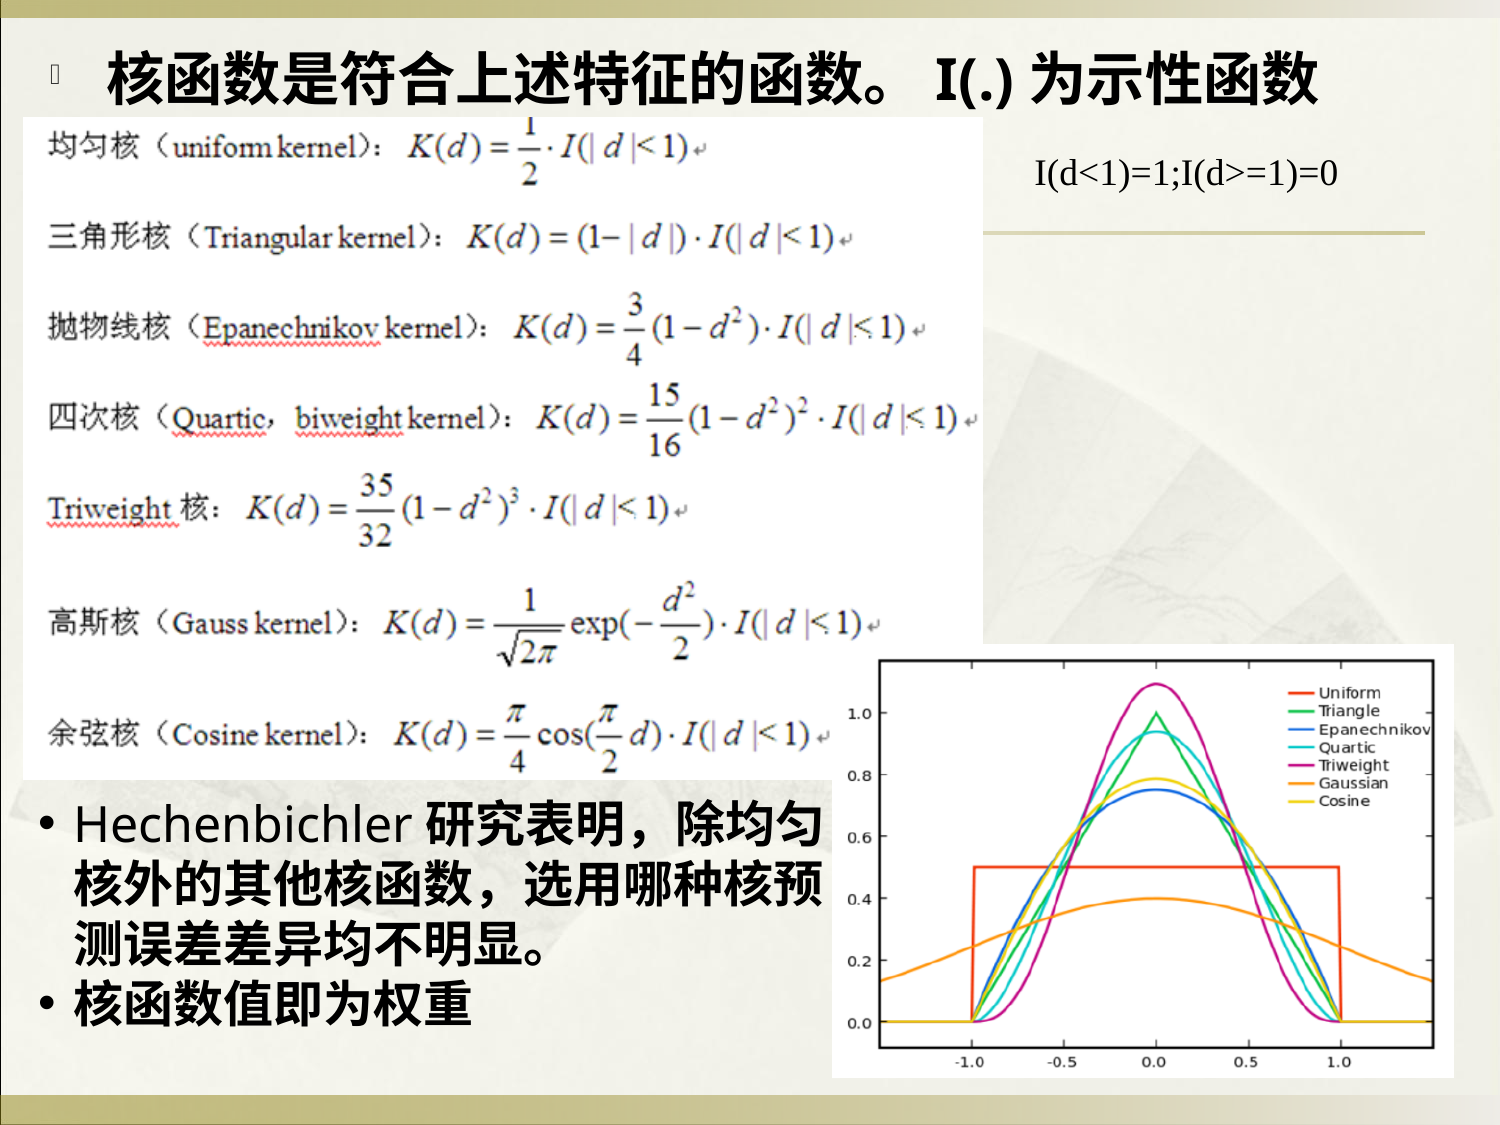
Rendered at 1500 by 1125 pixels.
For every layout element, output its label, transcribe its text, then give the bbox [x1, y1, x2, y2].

text_box I(d<1)=1;I(d>=1)=0 [1019, 140, 1360, 201]
text_box 核函数是符合上述特征的函数。I(.)为示性函数 [35, 35, 1455, 129]
text_box Hechenbichler研究表明，除均匀核外的其他核函数，选用哪种核预测误差差异均不明显。 核函数值即为权重 [23, 788, 827, 1040]
picture [0, 18, 1500, 1095]
